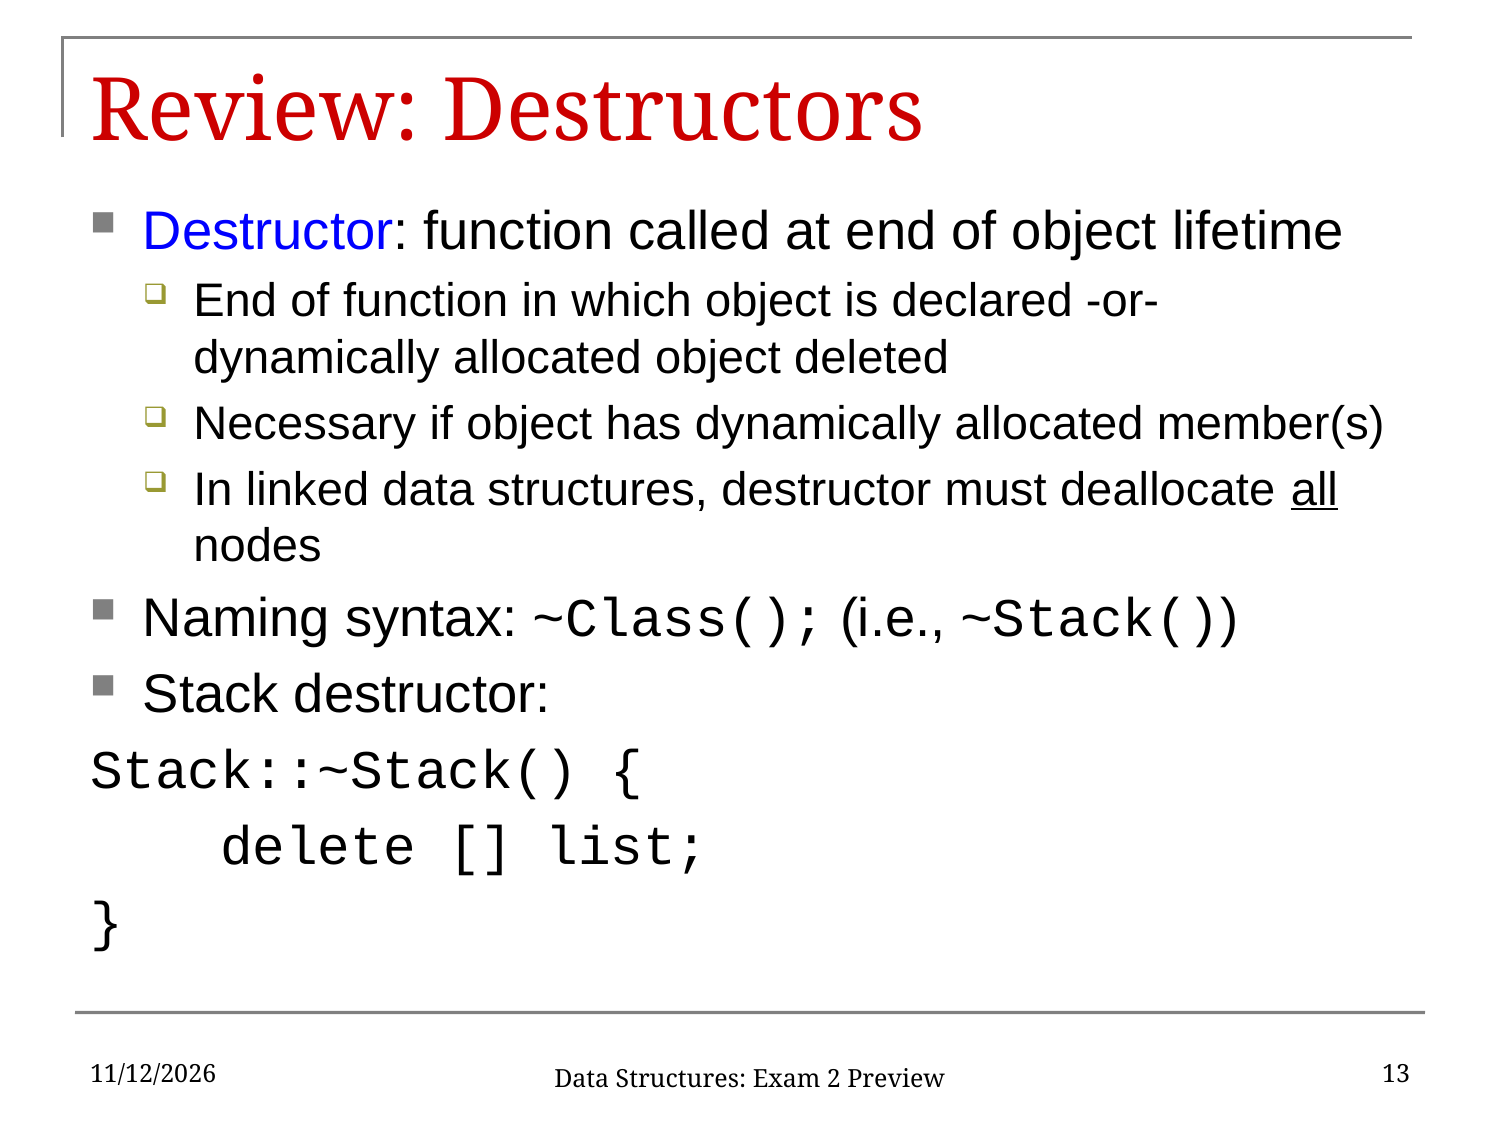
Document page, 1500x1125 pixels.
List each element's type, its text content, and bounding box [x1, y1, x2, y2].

footer Data Structures: Exam 2 Preview [512, 1024, 988, 1101]
slide_number 13 [1074, 1023, 1426, 1100]
list Destructor: function called at end of object lifetime End of function in which object is declared -or- dynamically allocated object deleted Necessary if object has dynamically allocated member(s) In linked data structures, destructor must deallocate all nodes Naming syntax: ~Class(); (i.e., ~Stack()) Stack destructor: Stack::~Stack() { delete [] list; } [75, 187, 1425, 1006]
title Review: Destructors [75, 45, 1425, 163]
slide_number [74, 1023, 426, 1100]
